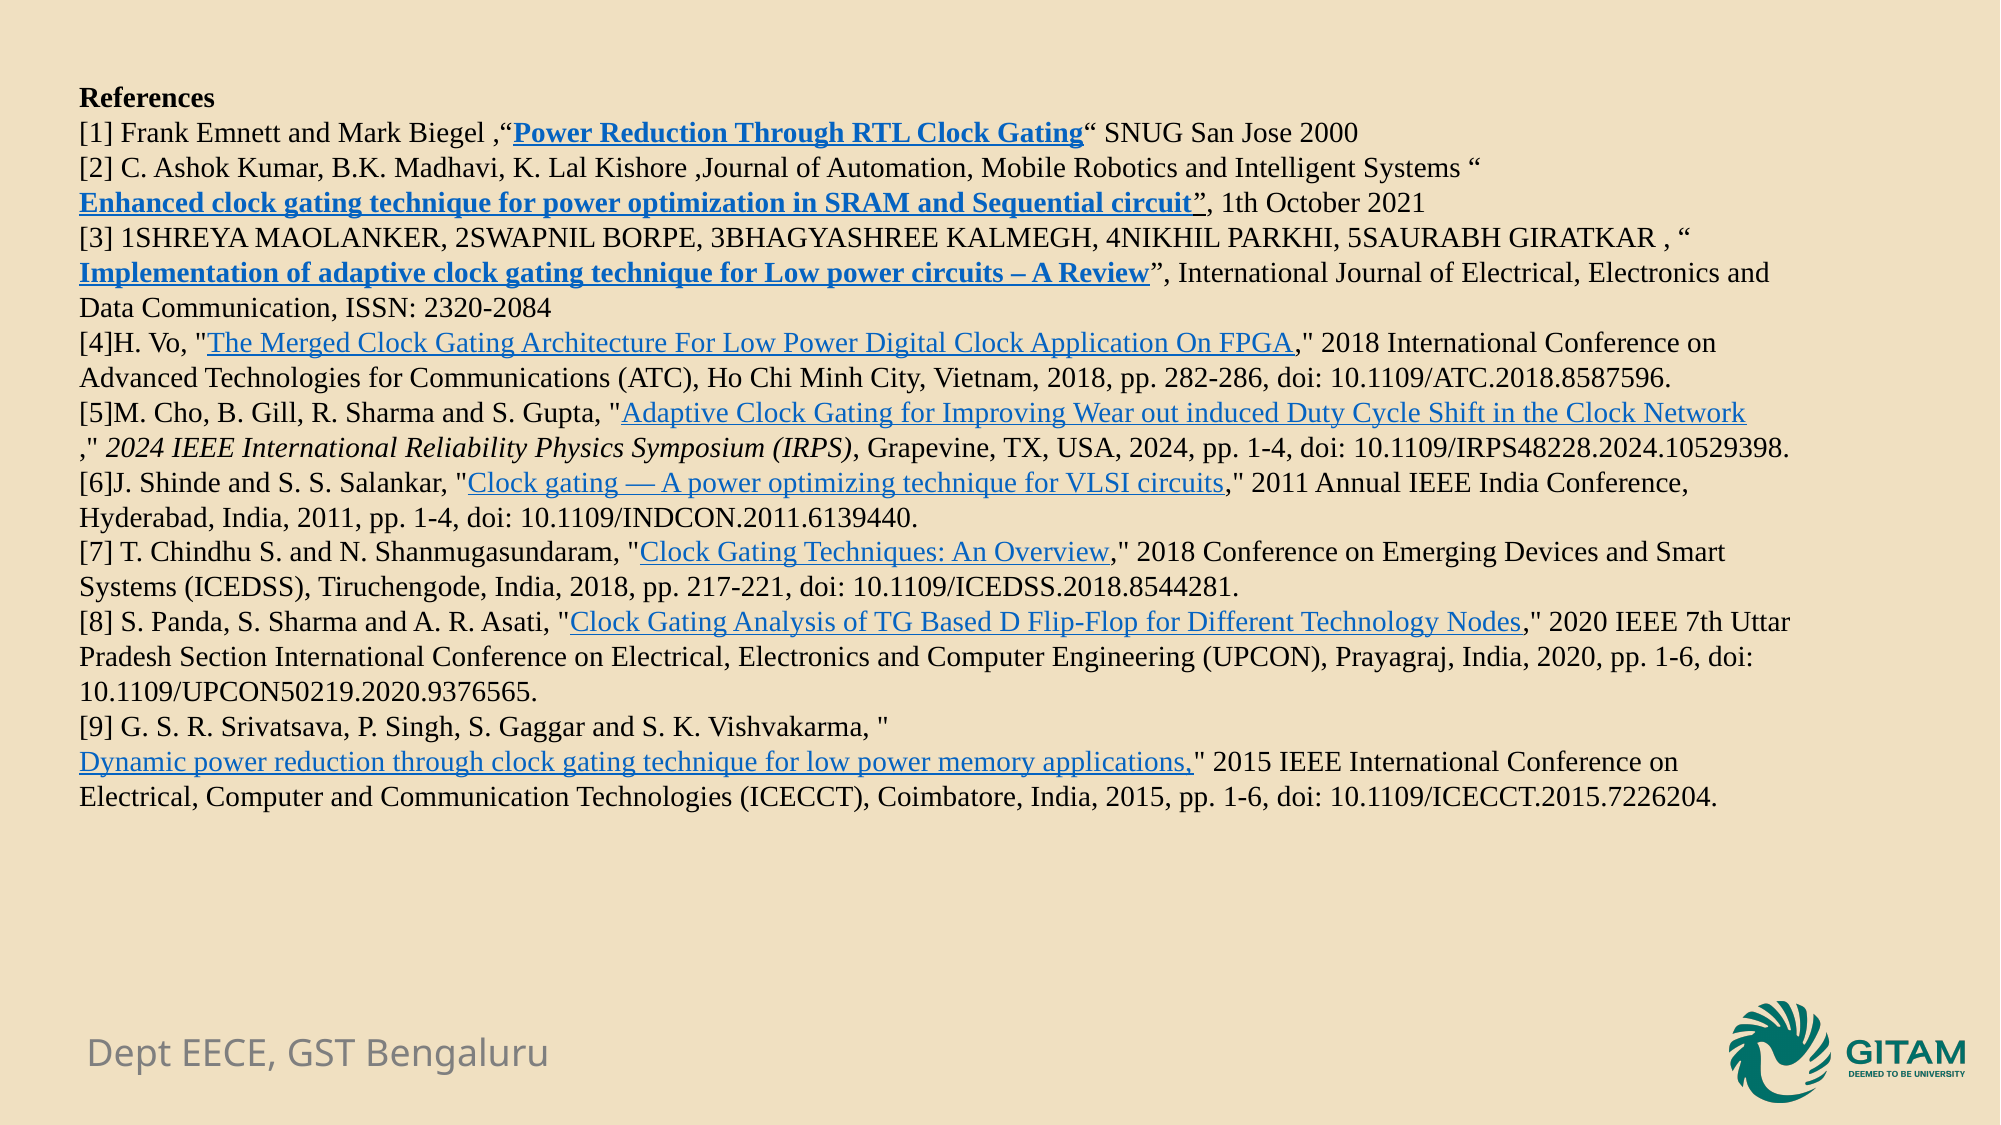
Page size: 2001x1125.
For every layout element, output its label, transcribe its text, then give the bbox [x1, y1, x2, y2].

picture [1729, 1001, 1965, 1103]
text_box References [1] Frank Emnett and Mark Biegel ,“Power Reduction Through RTL Clock Gating“ SNUG San Jose 2000 [2] C. Ashok Kumar, B.K. Madhavi, K. Lal Kishore ,Journal of Automation, Mobile Robotics and Intelligent Systems “Enhanced clock gating technique for power optimization in SRAM and Sequential circuit”, 1th October 2021 [3] 1SHREYA MAOLANKER, 2SWAPNIL BORPE, 3BHAGYASHREE KALMEGH, 4NIKHIL PARKHI, 5SAURABH GIRATKAR , “Implementation of adaptive clock gating technique for Low power circuits – A Review”, International Journal of Electrical, Electronics and Data Communication, ISSN: 2320-2084 [4]H. Vo, "The Merged Clock Gating Architecture For Low Power Digital Clock Application On FPGA," 2018 International Conference on Advanced Technologies for Communications (ATC), Ho Chi Minh City, Vietnam, 2018, pp. 282-286, doi: 10.1109/ATC.2018.8587596. [5]M. Cho, B. Gill, R. Sharma and S. Gupta, "Adaptive Clock Gating for Improving Wear out induced Duty Cycle Shift in the Clock Network," 2024 IEEE International Reliability Physics Symposium (IRPS), Grapevine, TX, USA, 2024, pp. 1-4, doi: 10.1109/IRPS48228.2024.10529398. [6]J. Shinde and S. S. Salankar, "Clock gating — A power optimizing technique for VLSI circuits," 2011 Annual IEEE India Conference, Hyderabad, India, 2011, pp. 1-4, doi: 10.1109/INDCON.2011.6139440. [7] T. Chindhu S. and N. Shanmugasundaram, "Clock Gating Techniques: An Overview," 2018 Conference on Emerging Devices and Smart Systems (ICEDSS), Tiruchengode, India, 2018, pp. 217-221, doi: 10.1109/ICEDSS.2018.8544281. [8] S. Panda, S. Sharma and A. R. Asati, "Clock Gating Analysis of TG Based D Flip-Flop for Different Technology Nodes," 2020 IEEE 7th Uttar Pradesh Section International Conference on Electrical, Electronics and Computer Engineering (UPCON), Prayagraj, India, 2020, pp. 1-6, doi: 10.1109/UPCON50219.2020.9376565. [9] G. S. R. Srivatsava, P. Singh, S. Gaggar and S. K. Vishvakarma, "Dynamic power reduction through clock gating technique for low power memory applications," 2015 IEEE International Conference on Electrical, Computer and Communication Technologies (ICECCT), Coimbatore, India, 2015, pp. 1-6, doi: 10.1109/ICECCT.2015.7226204. [64, 70, 1820, 890]
